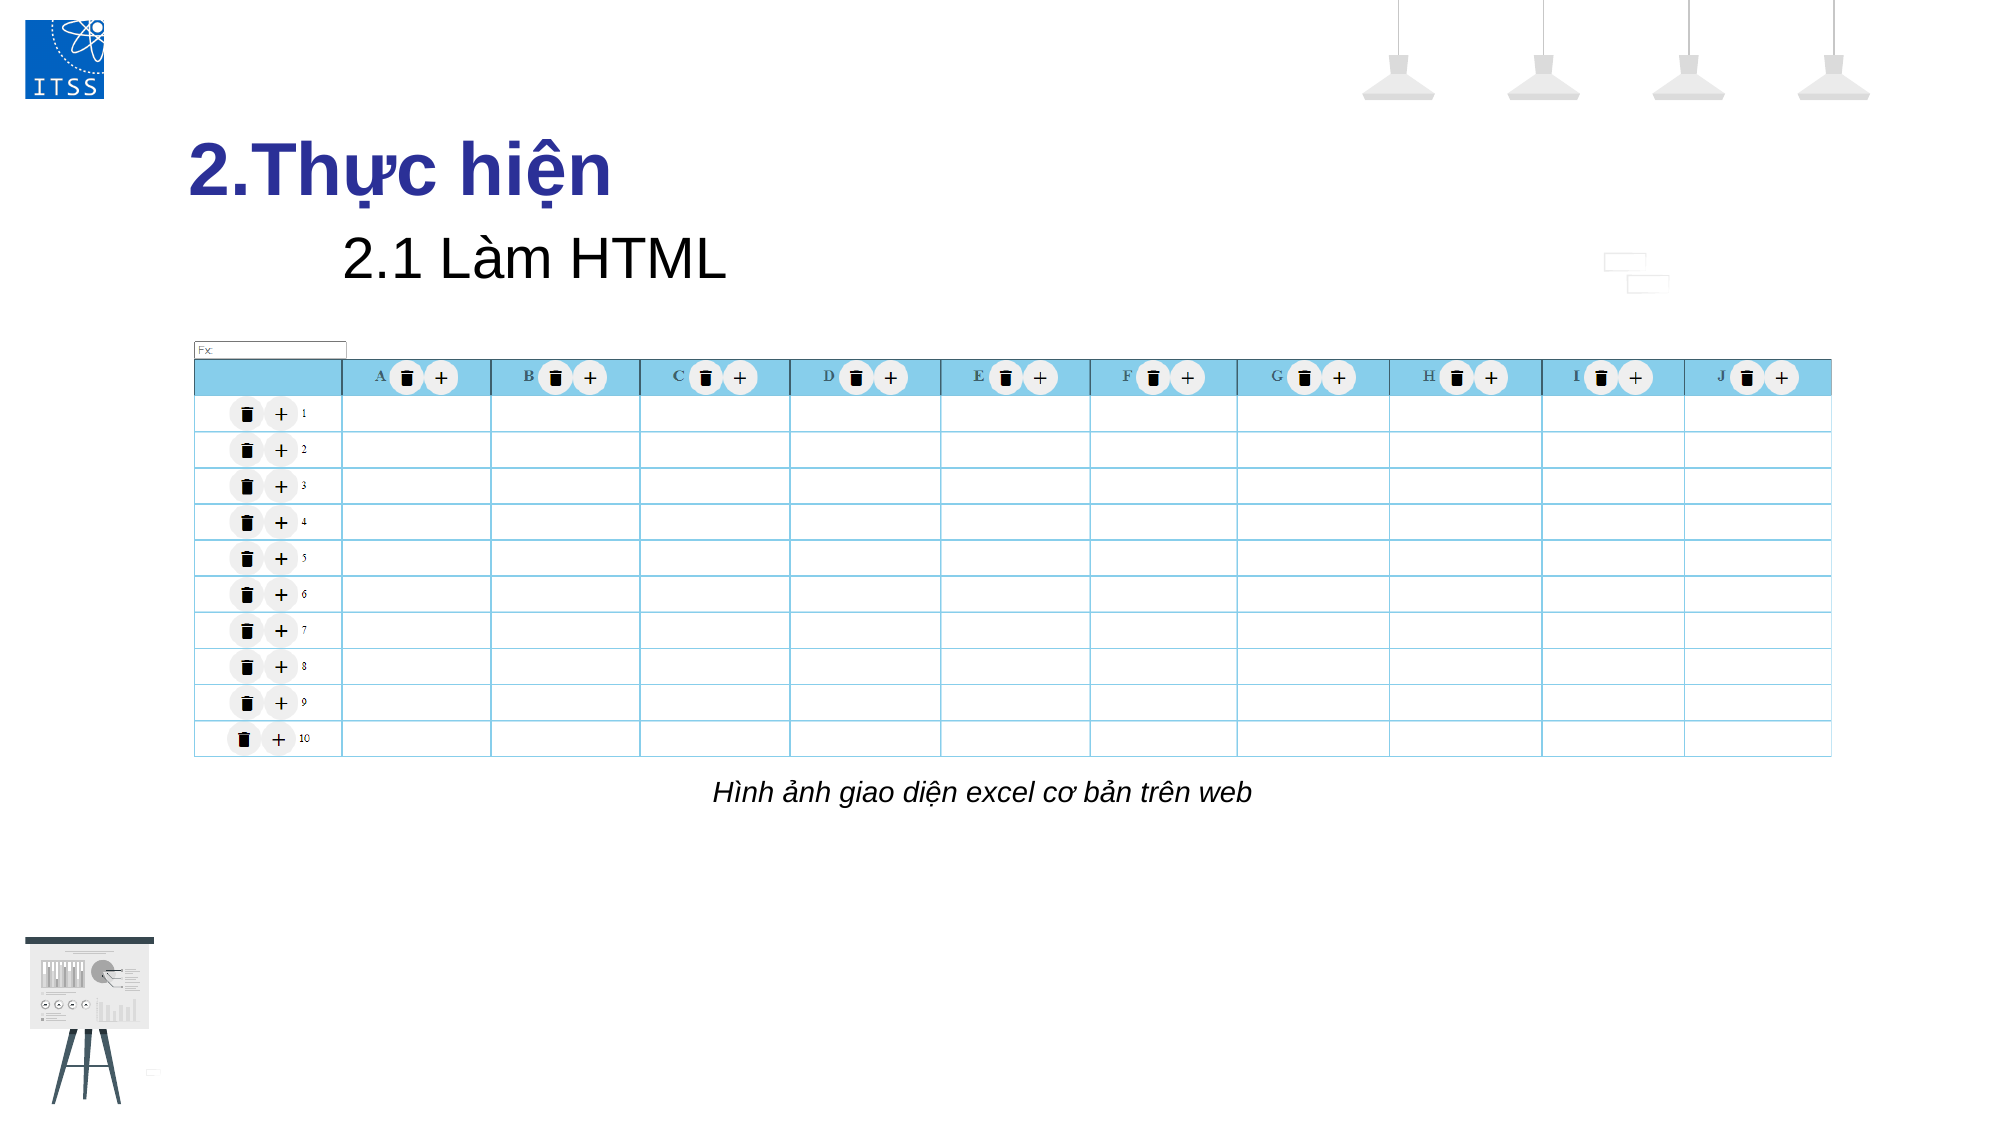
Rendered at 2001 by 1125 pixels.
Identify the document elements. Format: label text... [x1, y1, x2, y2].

picture [187, 334, 1838, 766]
picture [25, 20, 104, 99]
text_box 2.1 Làm HTML [177, 213, 1204, 298]
text_box Hình ảnh giao diện excel cơ bản trên web [697, 777, 1298, 817]
text_box 2.Thực hiện [173, 112, 1266, 218]
